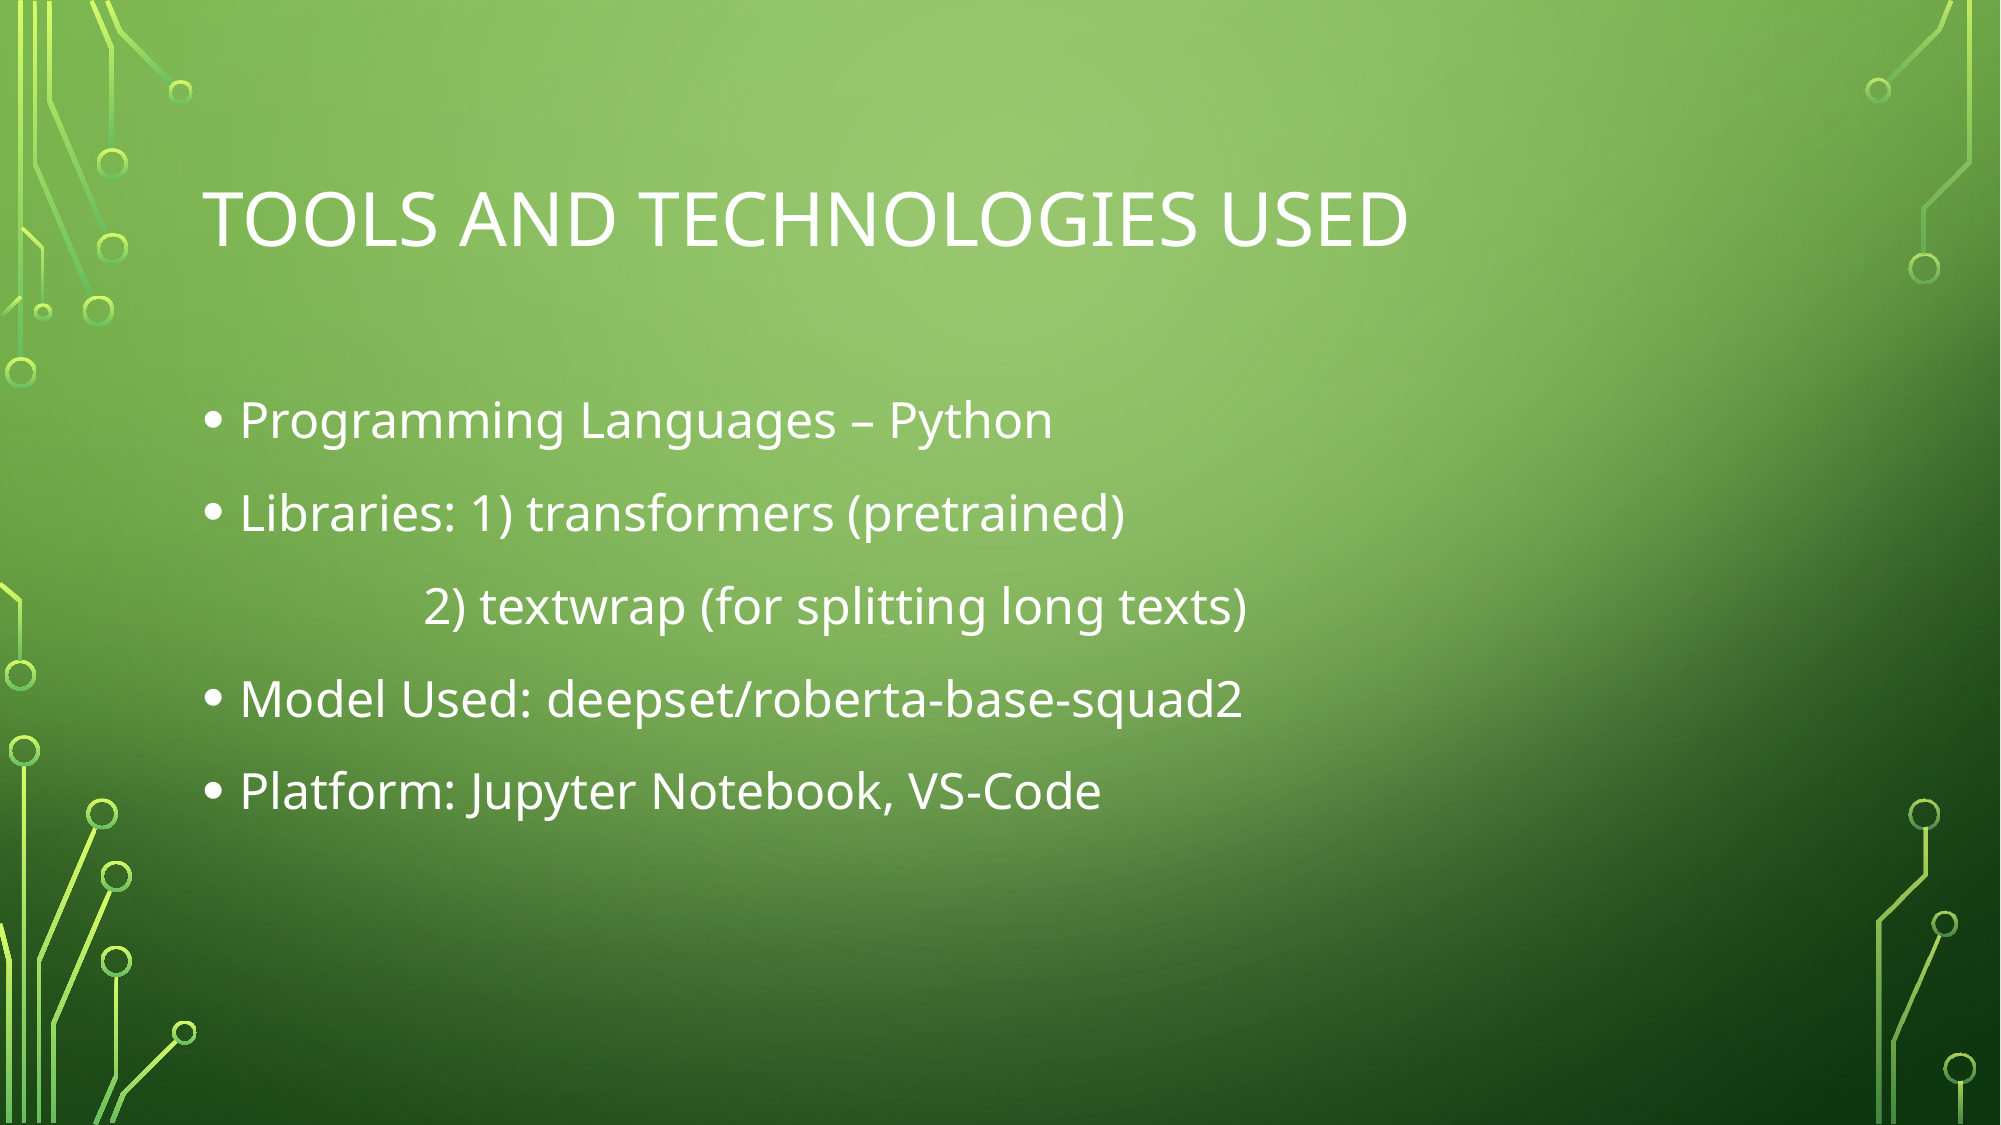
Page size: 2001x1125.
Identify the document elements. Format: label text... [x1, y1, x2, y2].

title Tools and technologies used [187, 101, 1813, 344]
list Programming Languages – Python Libraries: 1) transformers (pretrained) 2) textwrap (for splitting long texts) Model Used: deepset/roberta-base-squad2 Platform: Jupyter Notebook, VS-Code [187, 369, 1813, 950]
